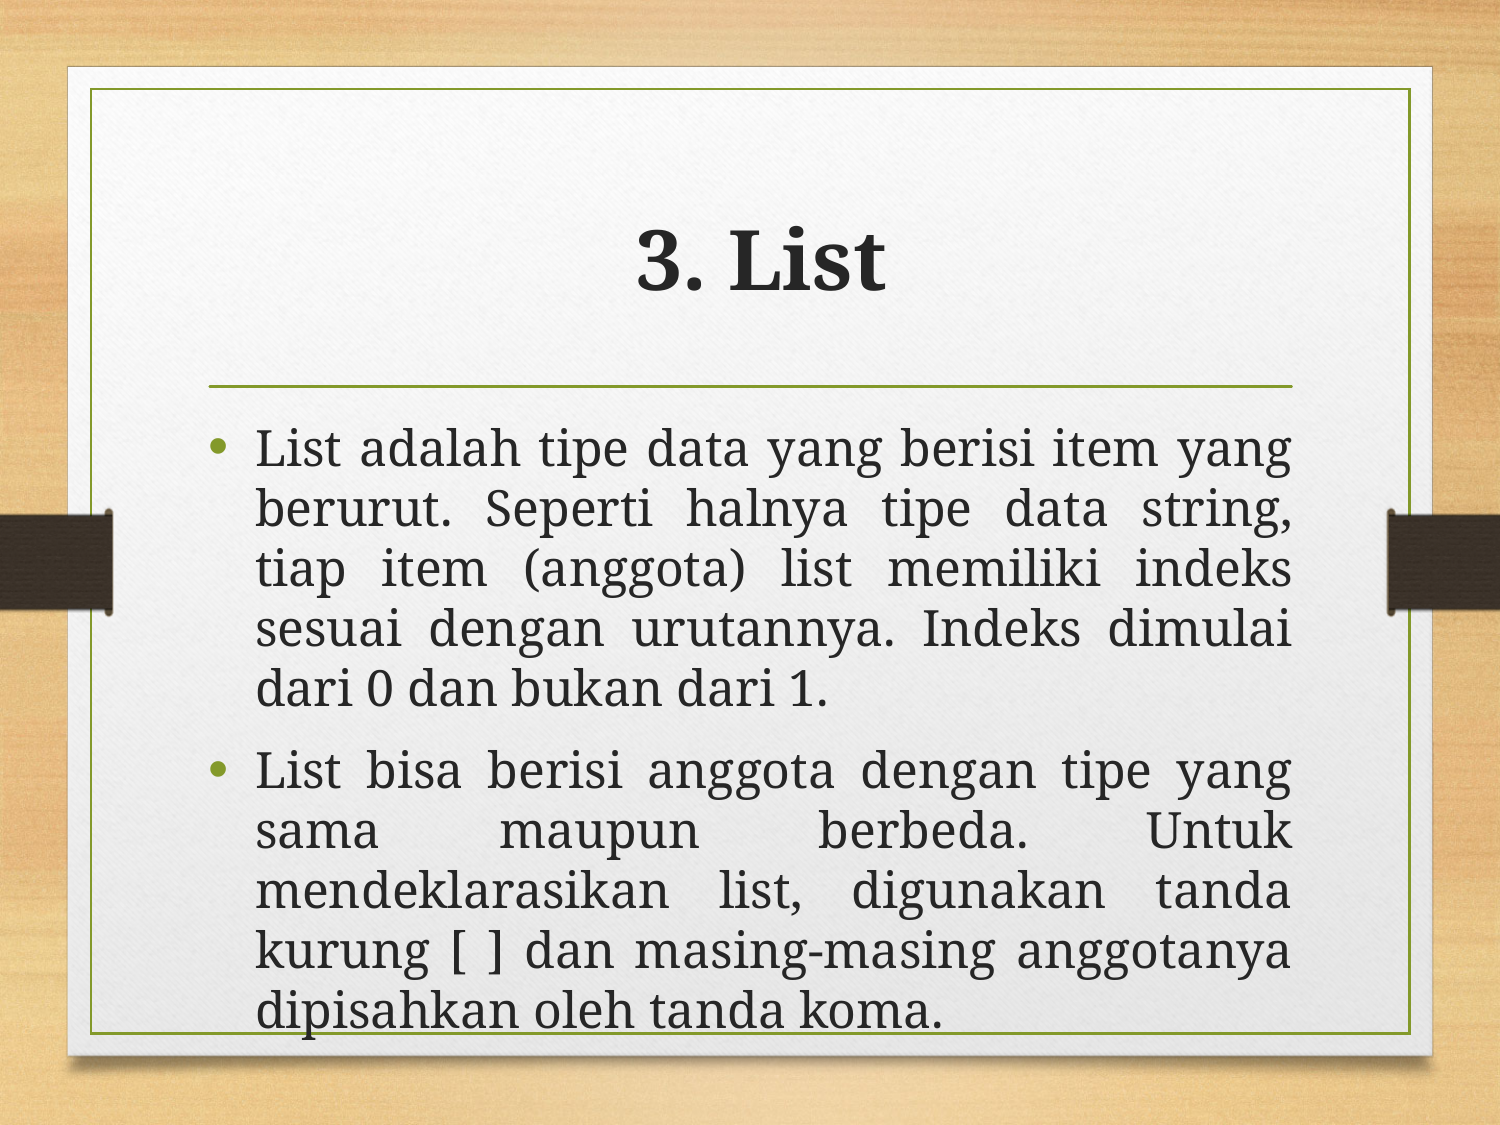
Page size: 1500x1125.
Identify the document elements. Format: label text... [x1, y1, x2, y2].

list List adalah tipe data yang berisi item yang berurut. Seperti halnya tipe data string, tiap item (anggota) list memiliki indeks sesuai dengan urutannya. Indeks dimulai dari 0 dan bukan dari 1. List bisa berisi anggota dengan tipe yang sama maupun berbeda. Untuk mendeklarasikan list, digunakan tanda kurung [ ] dan masing-masing anggotanya dipisahkan oleh tanda koma. [193, 408, 1309, 974]
title 3. List [193, 150, 1309, 365]
picture [0, 0, 1500, 1125]
